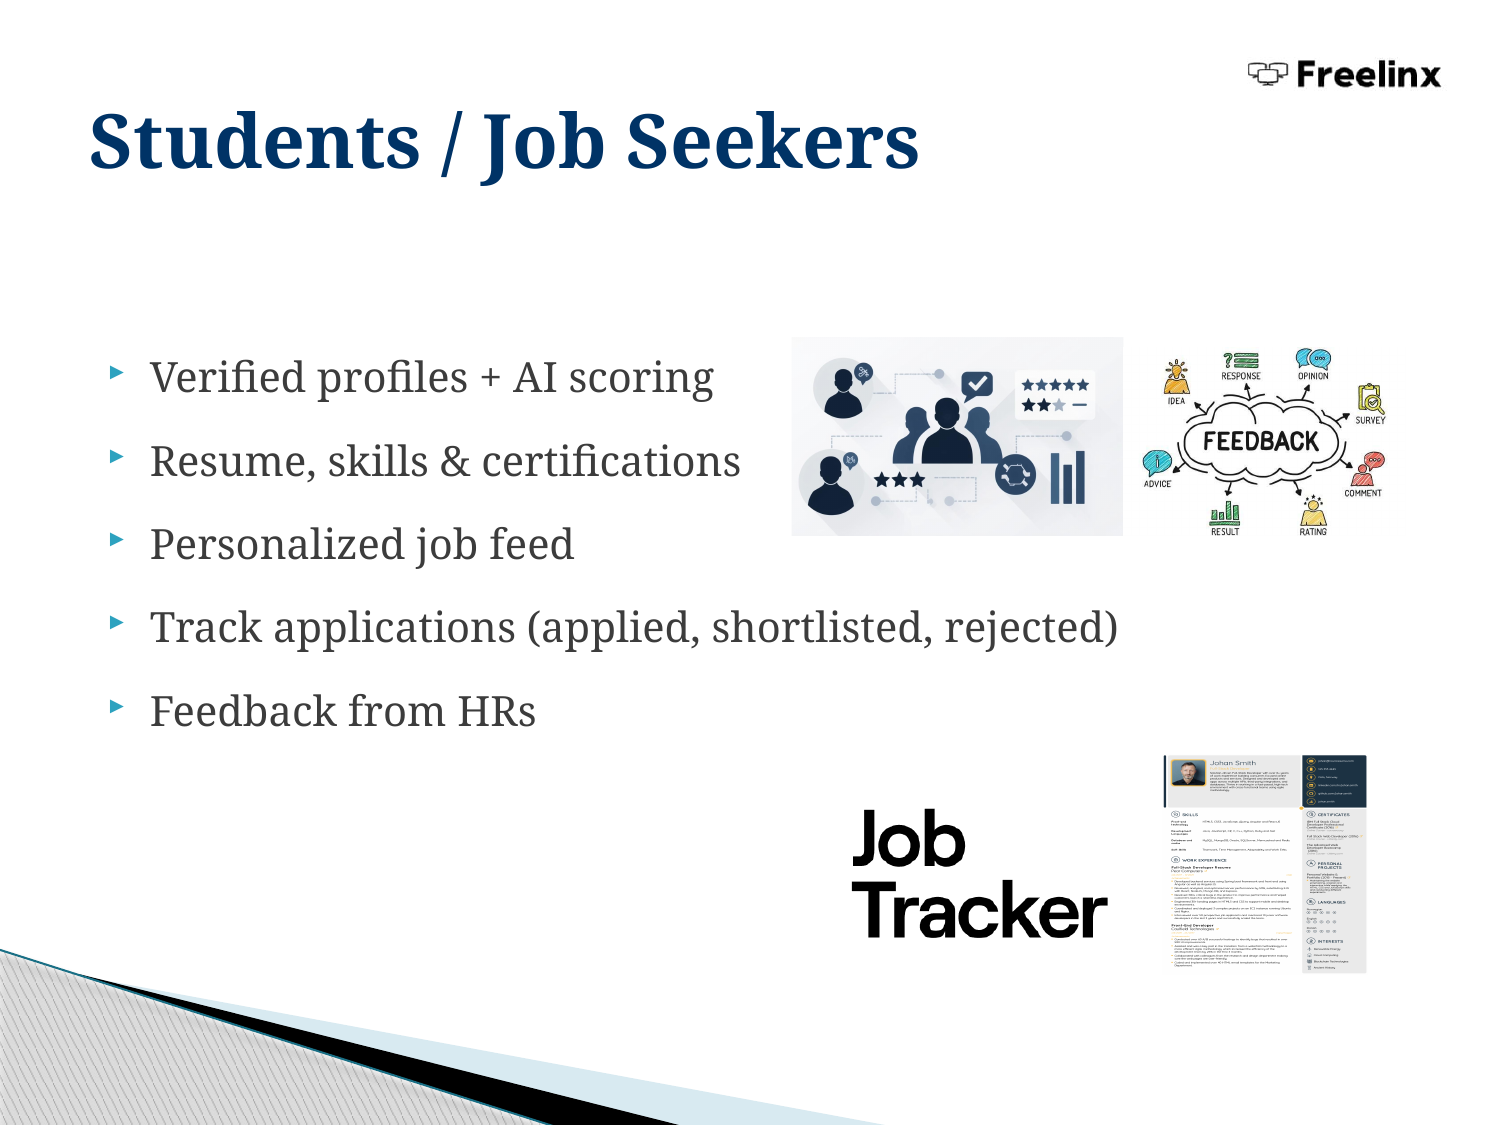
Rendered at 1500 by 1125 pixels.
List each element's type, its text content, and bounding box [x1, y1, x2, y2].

picture [1232, 43, 1456, 102]
picture [799, 760, 1124, 1007]
picture [791, 337, 1407, 537]
picture [1161, 754, 1368, 976]
list Verified profiles + AI scoring Resume, skills & certifications Personalized job feed Track applications (applied, shortlisted, rejected) Feedback from HRs [75, 243, 1425, 986]
title Students / Job Seekers [75, 45, 1425, 233]
